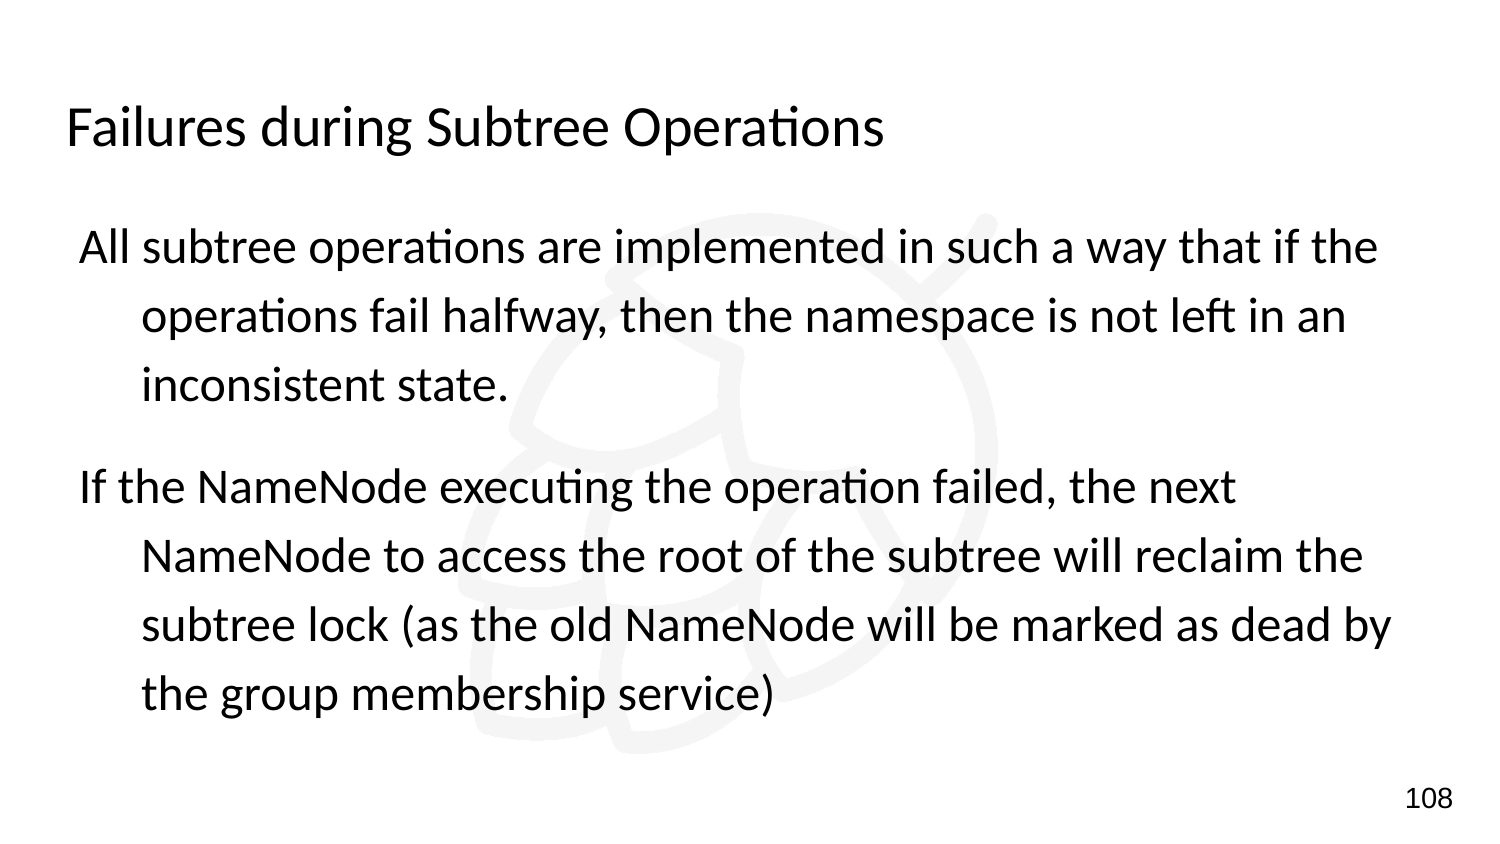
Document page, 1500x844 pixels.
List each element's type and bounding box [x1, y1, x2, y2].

slide_number [1389, 764, 1480, 830]
list [51, 189, 1449, 750]
title [51, 72, 1449, 167]
